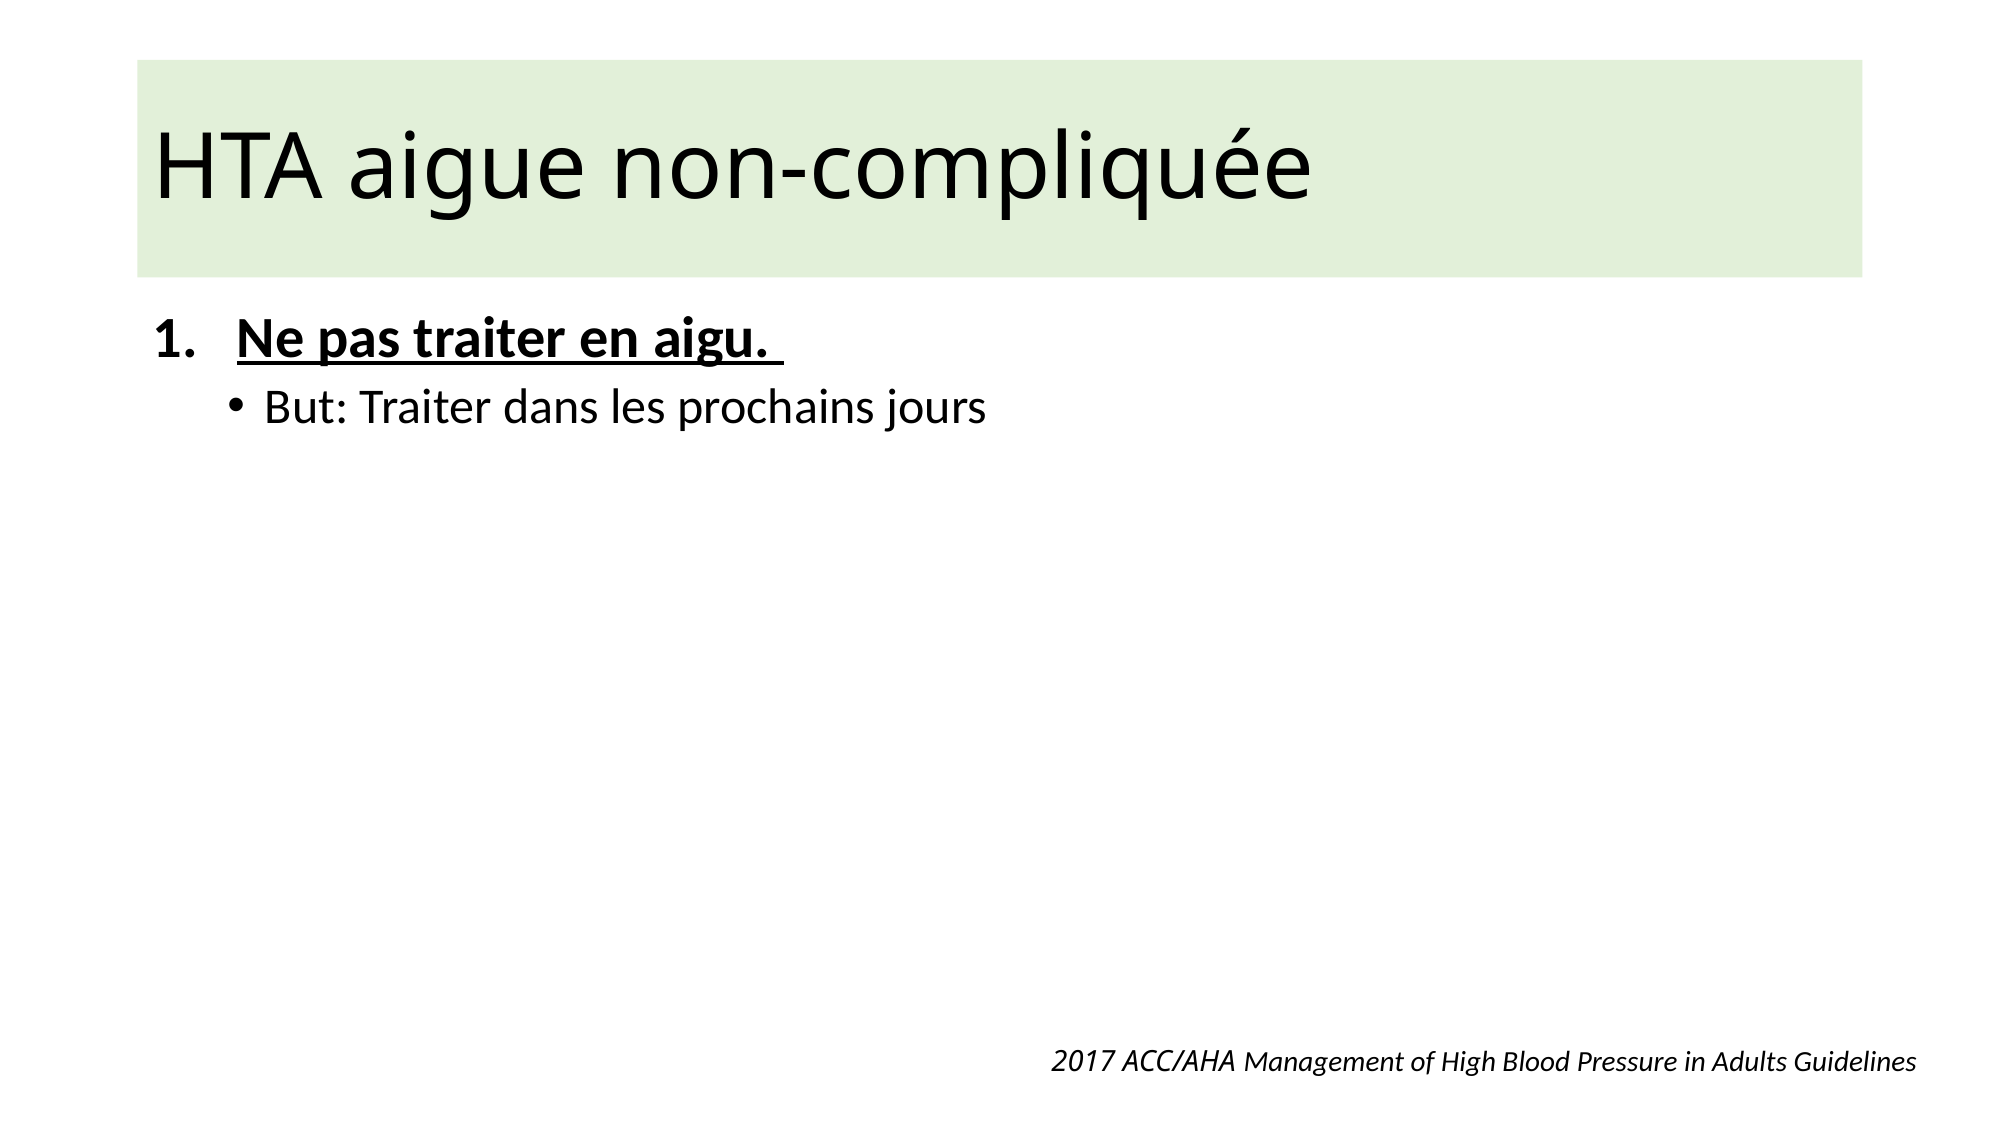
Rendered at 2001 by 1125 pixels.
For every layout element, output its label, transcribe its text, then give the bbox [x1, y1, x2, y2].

text_box 2017 ACC/AHA Management of High Blood Pressure in Adults Guidelines [1036, 1035, 1959, 1086]
list Ne pas traiter en aigu. But: Traiter dans les prochains jours [137, 299, 1863, 1014]
title HTA aigue non-compliquée [137, 59, 1863, 278]
